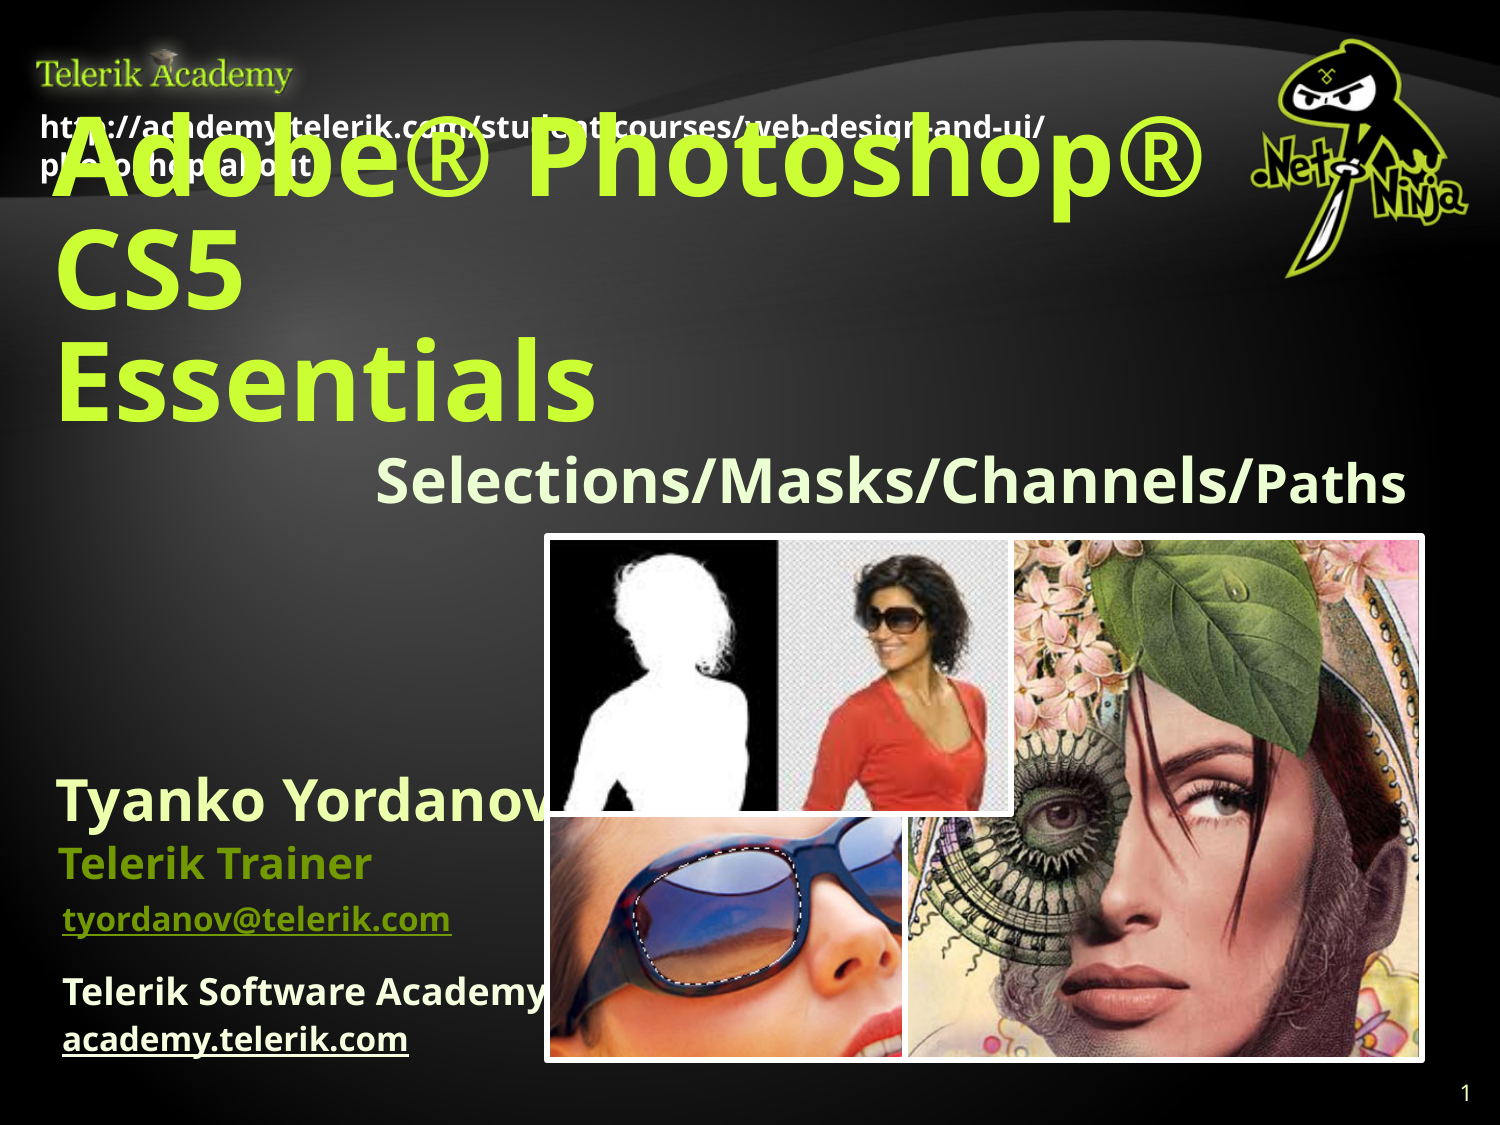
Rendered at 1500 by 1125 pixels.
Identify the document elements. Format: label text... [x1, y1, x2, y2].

slide_number 1 [1412, 1074, 1488, 1113]
text_box Telerik Software Academy [47, 960, 542, 1010]
text_box Adobe® Photoshop® CS5 Essentials [37, 149, 1388, 400]
text_box tyordanov@telerik.com [47, 890, 542, 947]
text_box http://academy.telerik.com/student-courses/web-design-and-ui/photoshop/about [24, 99, 1181, 190]
picture [0, 0, 1500, 1125]
text_box academy.telerik.com [47, 1010, 551, 1067]
text_box Tyanko Yordanov [40, 753, 542, 842]
text_box Selections/Masks/Channels/Paths [94, 429, 1439, 518]
text_box Telerik Trainer [42, 828, 542, 905]
